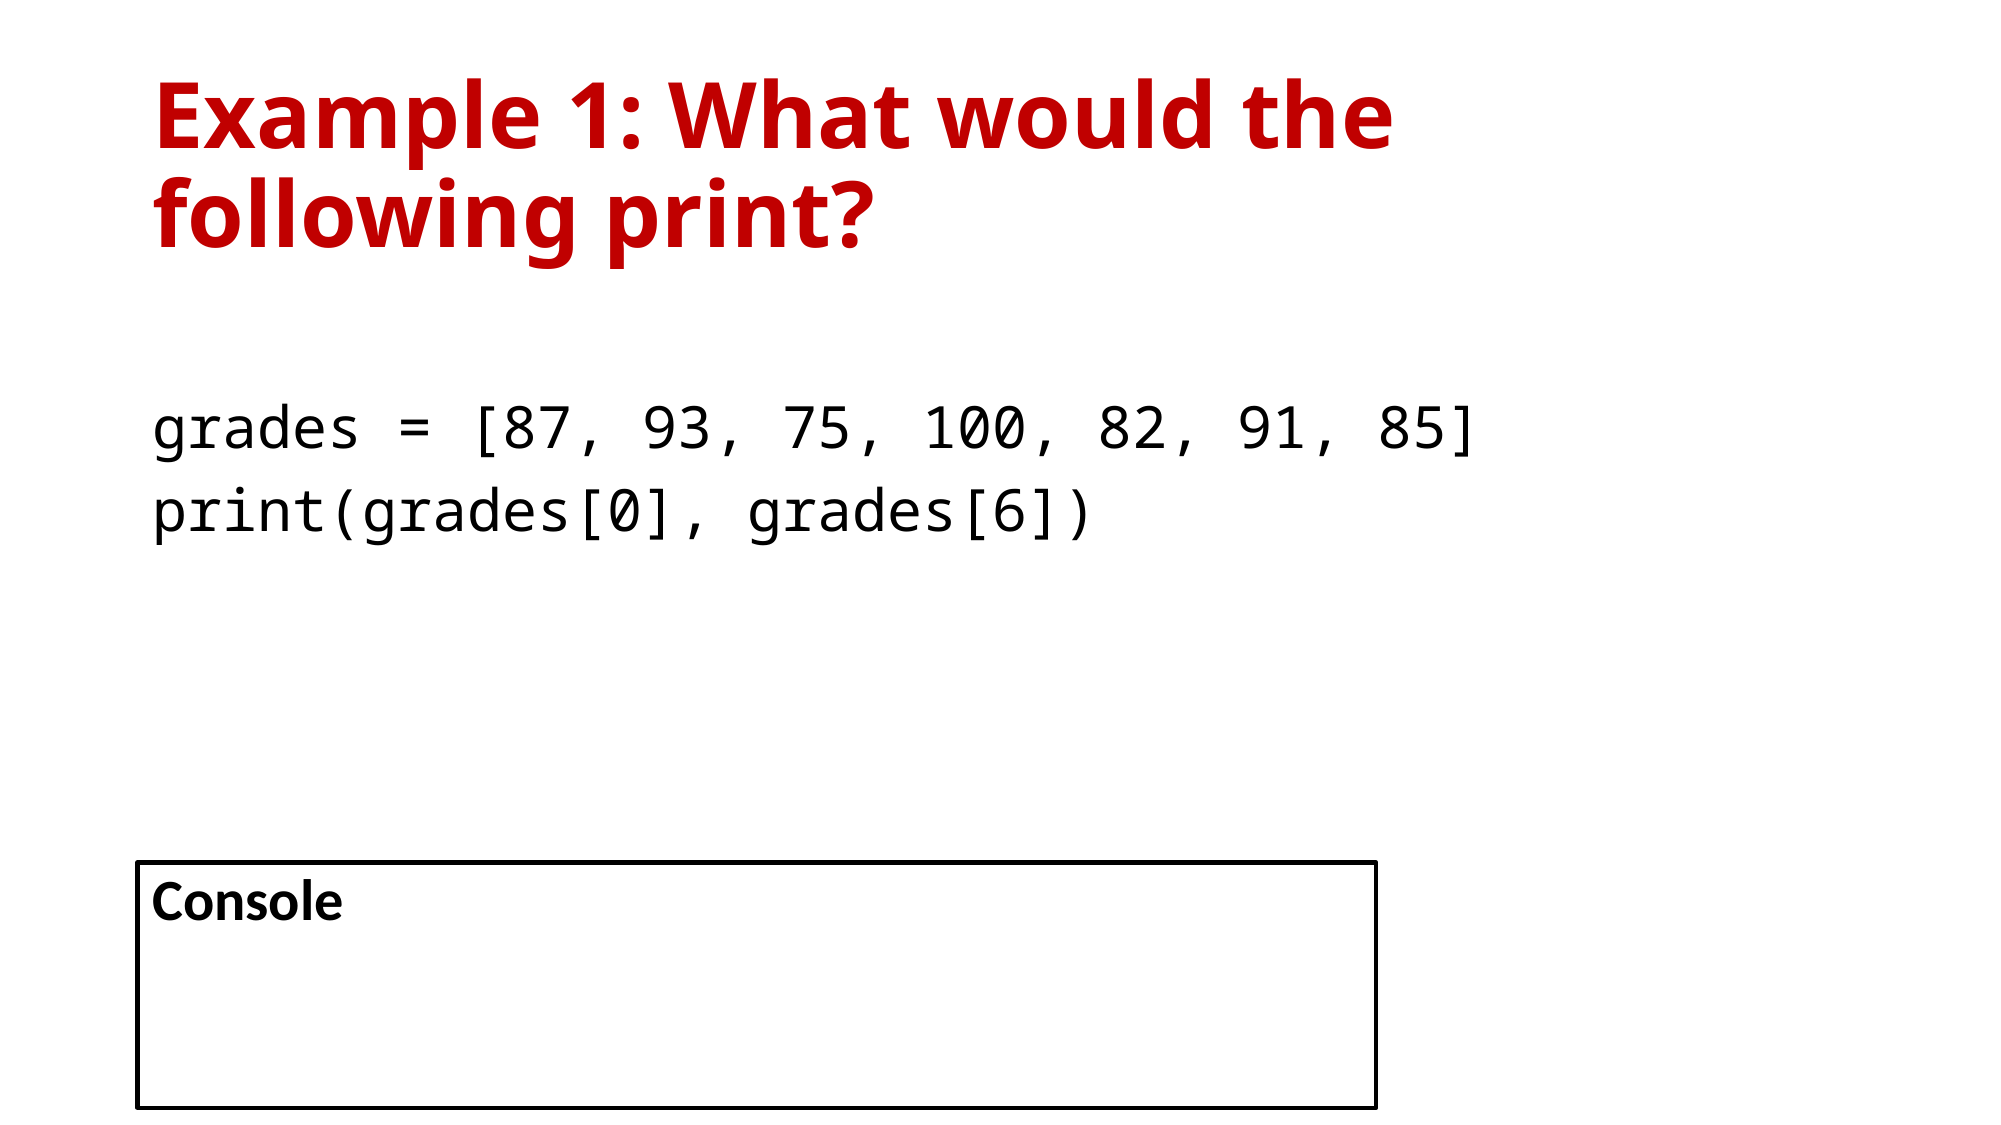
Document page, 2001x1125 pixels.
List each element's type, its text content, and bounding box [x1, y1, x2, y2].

title Example 1: What would the following print? [137, 59, 1863, 278]
list grades = [87, 93, 75, 100, 82, 91, 85] print(grades[0], grades[6]) [137, 299, 1863, 1014]
text_box Console [137, 862, 1377, 1108]
